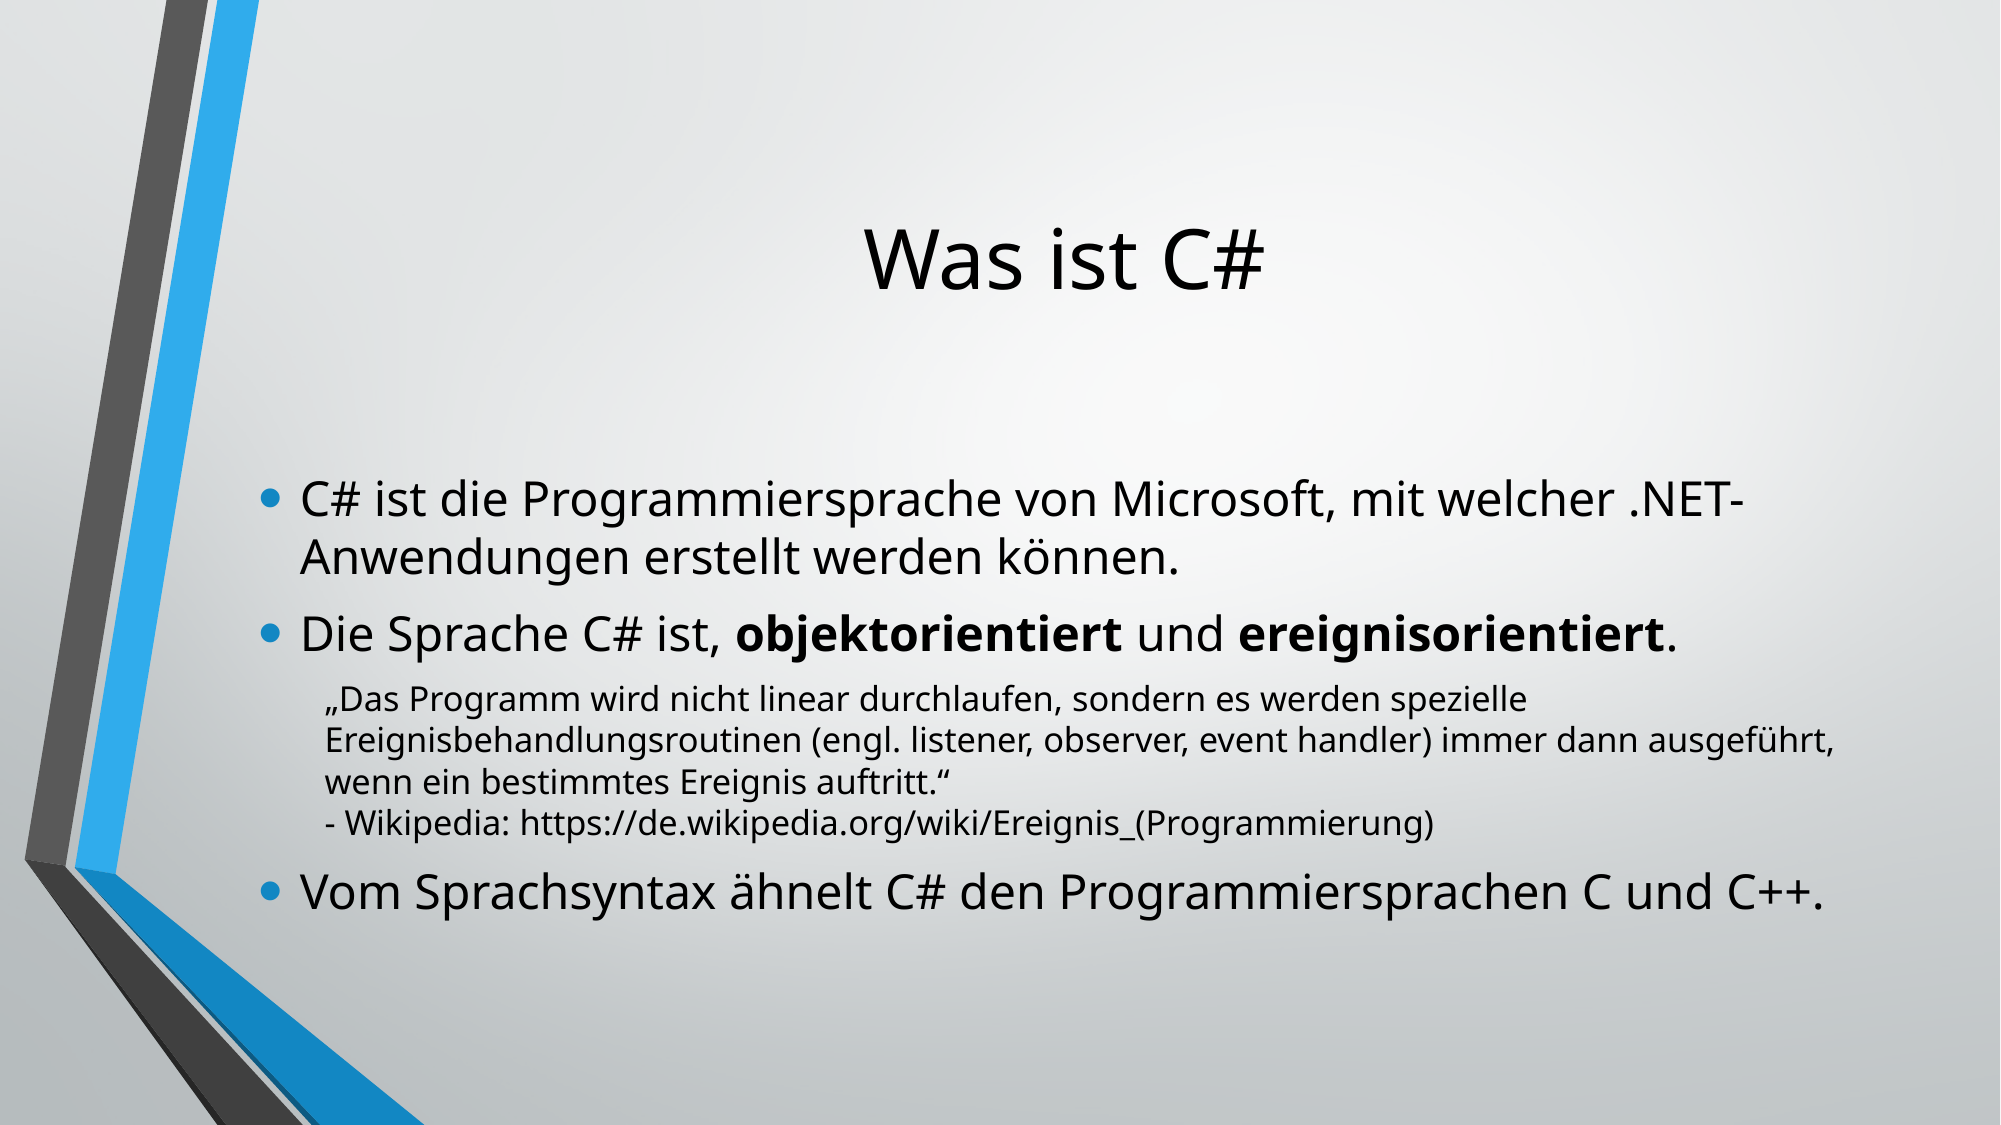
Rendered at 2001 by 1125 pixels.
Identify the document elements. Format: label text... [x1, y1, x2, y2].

list C# ist die Programmiersprache von Microsoft, mit welcher .NET-Anwendungen erstellt werden können. Die Sprache C# ist, objektorientiert und ereignisorientiert. „Das Programm wird nicht linear durchlaufen, sondern es werden spezielle Ereignisbehandlungsroutinen (engl. listener, observer, event handler) immer dann ausgeführt, wenn ein bestimmtes Ereignis auftritt.“ - Wikipedia: https://de.wikipedia.org/wiki/Ereignis_(Programmierung) Vom Sprachsyntax ähnelt C# den Programmiersprachen C und C++. [243, 437, 1887, 950]
title Was ist C# [243, 112, 1887, 400]
